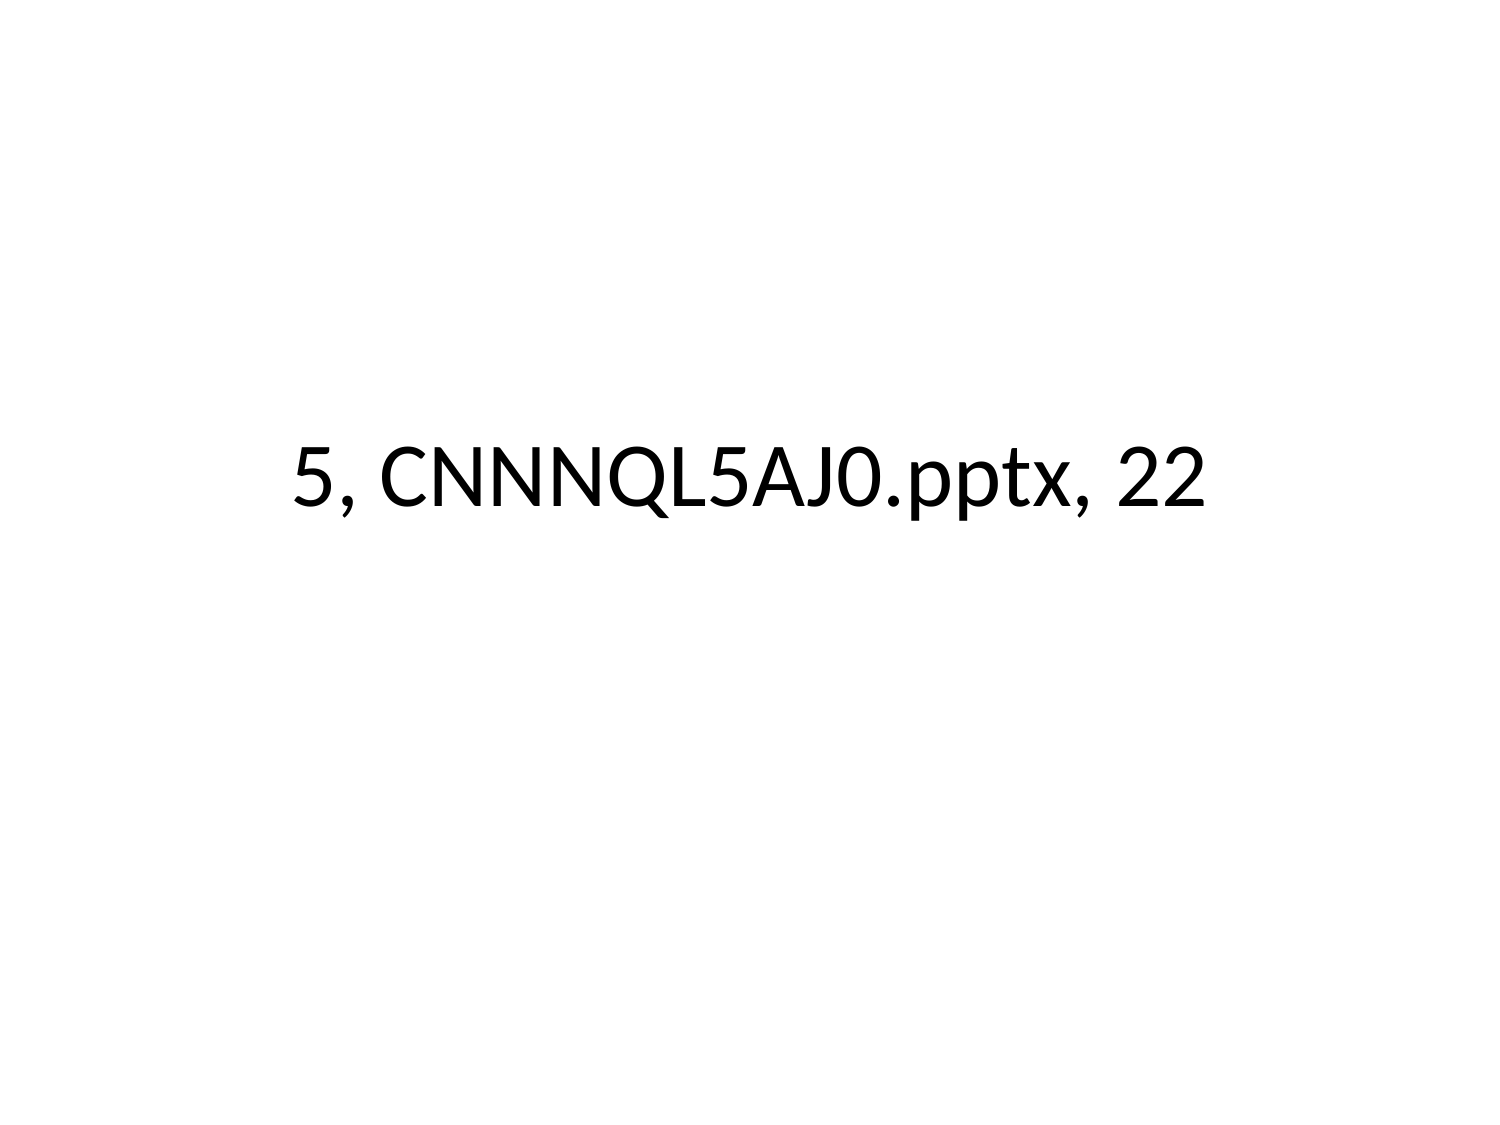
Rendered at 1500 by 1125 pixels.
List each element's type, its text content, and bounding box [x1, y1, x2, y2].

title 5, CNNNQL5AJ0.pptx, 22 [112, 349, 1388, 591]
